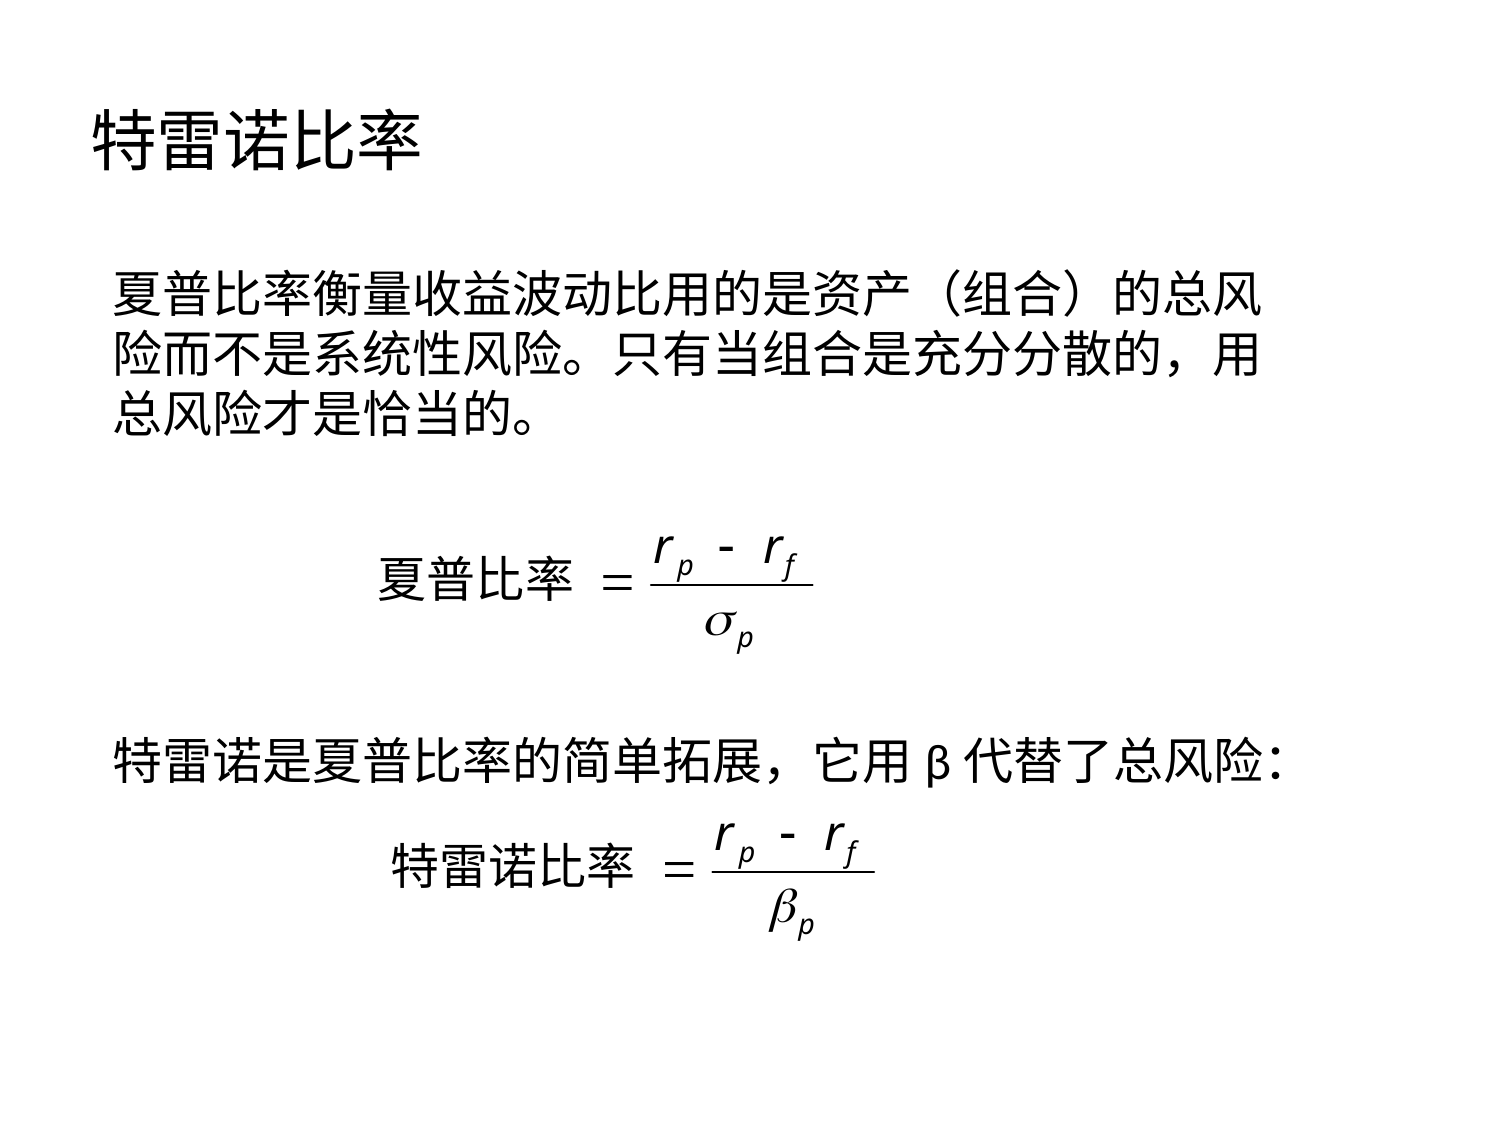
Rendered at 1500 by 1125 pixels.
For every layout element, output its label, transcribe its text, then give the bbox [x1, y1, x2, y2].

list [371, 511, 822, 663]
text_box 特雷诺是夏普比率的简单拓展，它用β代替了总风险： [97, 722, 1327, 798]
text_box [383, 798, 886, 950]
title 特雷诺比率 [75, 45, 1425, 233]
text_box 夏普比率衡量收益波动比用的是资产（组合）的总风险而不是系统性风险。只有当组合是充分分散的，用总风险才是恰当的。 [97, 254, 1327, 450]
